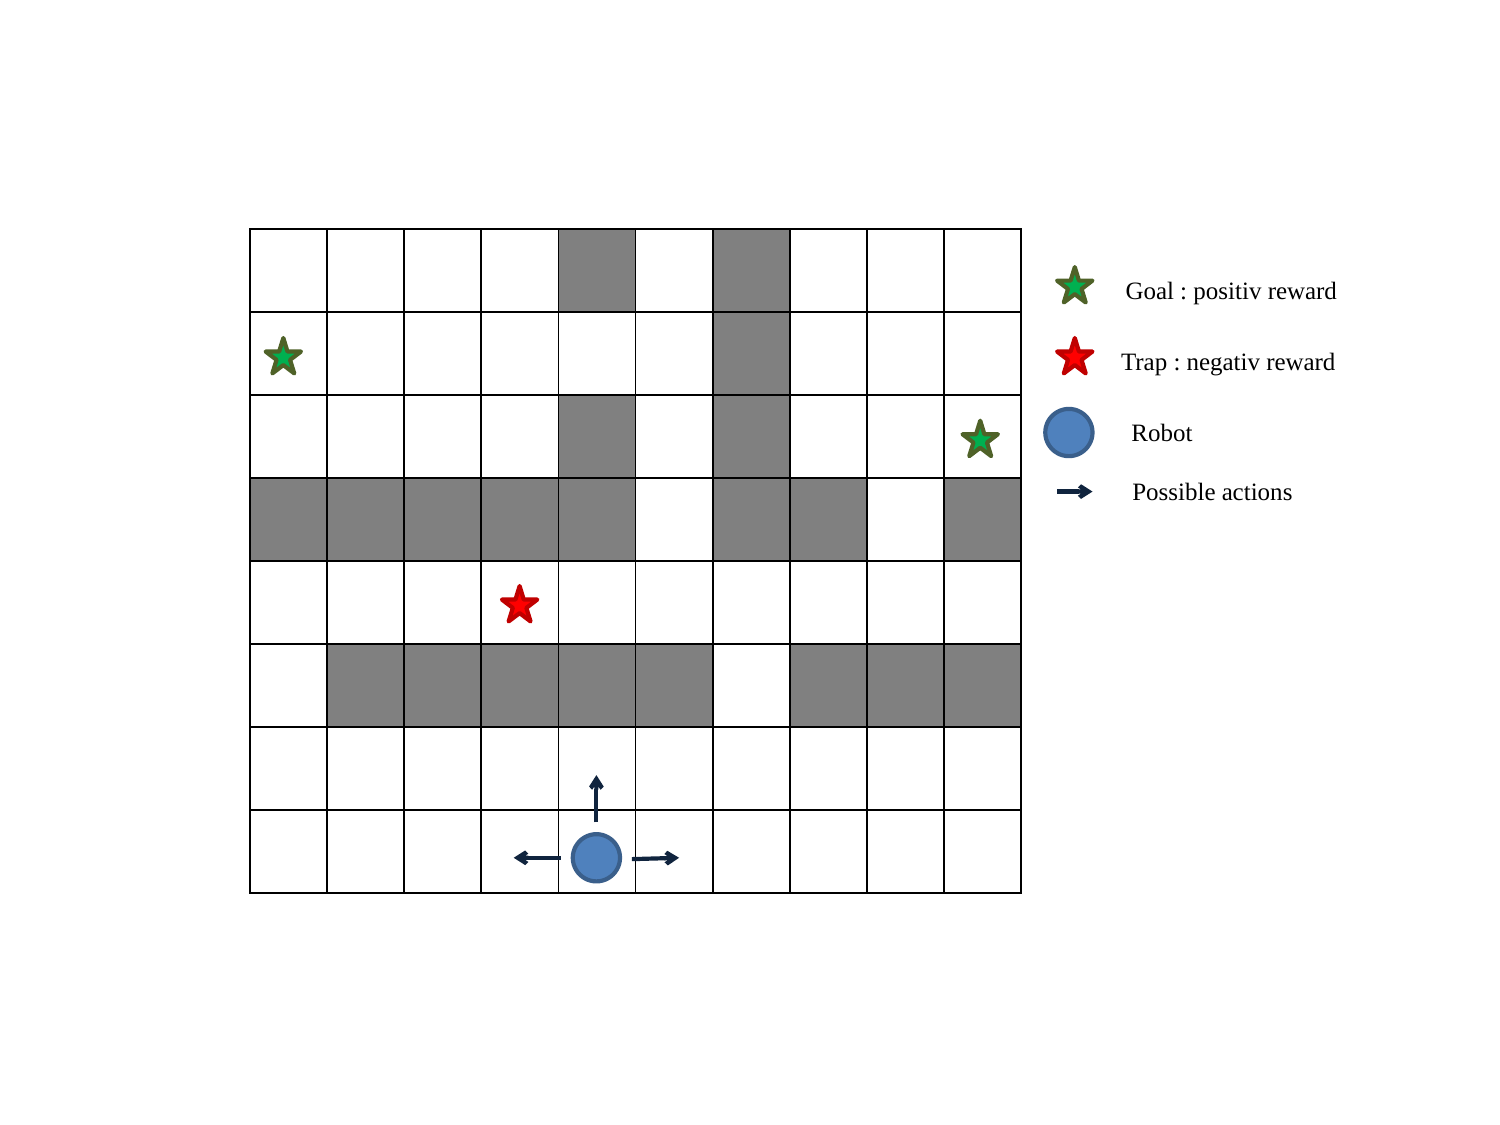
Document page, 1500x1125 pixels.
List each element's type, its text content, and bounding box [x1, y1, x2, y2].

table_cell [636, 313, 712, 394]
table_cell [482, 396, 558, 477]
text_box Trap : negativ reward [1106, 338, 1351, 383]
table_cell [868, 313, 943, 394]
text_box Possible actions [1117, 468, 1308, 513]
table_cell [714, 728, 789, 809]
table_cell [714, 645, 789, 726]
table_cell [405, 313, 480, 394]
table_cell [328, 811, 403, 892]
table_cell [405, 562, 480, 643]
table_cell [868, 811, 943, 892]
table_cell [328, 313, 403, 394]
table_cell [328, 562, 403, 643]
table_cell [791, 313, 866, 394]
table_cell [251, 811, 326, 892]
table_cell [868, 396, 943, 477]
table_cell [405, 396, 480, 477]
table_cell [791, 479, 866, 560]
table_cell [868, 645, 943, 726]
text_box [570, 832, 623, 884]
table_cell [251, 313, 326, 394]
table_cell [714, 562, 789, 643]
table_cell [945, 479, 1020, 560]
text_box [1055, 265, 1095, 305]
table_cell [405, 728, 480, 809]
table_cell [714, 811, 789, 892]
table_cell [868, 562, 943, 643]
table_cell [791, 645, 866, 726]
table_cell [636, 562, 712, 643]
table_cell [559, 811, 635, 892]
table_cell [868, 479, 943, 560]
table_header [482, 230, 558, 311]
table_cell [482, 811, 558, 892]
table_header [328, 230, 403, 311]
table_header [714, 230, 789, 311]
table_cell [482, 645, 558, 726]
table_cell [945, 728, 1020, 809]
table_cell [559, 313, 635, 394]
table_cell [328, 479, 403, 560]
table_header [251, 230, 326, 311]
table_cell [945, 313, 1020, 394]
table_cell [328, 396, 403, 477]
table_cell [559, 645, 635, 726]
table_cell [945, 645, 1020, 726]
table_cell [636, 479, 712, 560]
table_cell [559, 562, 635, 643]
table_cell [868, 728, 943, 809]
table_cell [636, 811, 712, 892]
text_box [499, 583, 540, 624]
text_box [263, 335, 303, 376]
table_cell [482, 313, 558, 394]
table_header [791, 230, 866, 311]
text_box Robot [1116, 408, 1208, 454]
table_cell [945, 562, 1020, 643]
text_box [1055, 335, 1095, 376]
table_cell [405, 645, 480, 726]
table_header [636, 230, 712, 311]
table_header [405, 230, 480, 311]
table_cell [405, 811, 480, 892]
table_cell [251, 562, 326, 643]
table_cell [251, 728, 326, 809]
table_cell [251, 396, 326, 477]
table_cell [714, 479, 789, 560]
text_box Goal : positiv reward [1110, 267, 1353, 312]
table_cell [482, 562, 558, 643]
table_cell [559, 396, 635, 477]
table_cell [791, 728, 866, 809]
table_cell [791, 562, 866, 643]
table_cell [328, 728, 403, 809]
table_header [868, 230, 943, 311]
table_header [945, 230, 1020, 311]
table_cell [482, 479, 558, 560]
table_cell [482, 728, 558, 809]
table_cell [251, 645, 326, 726]
table_header [559, 230, 635, 311]
table_cell [636, 728, 712, 809]
table_cell [405, 479, 480, 560]
table_cell [559, 479, 635, 560]
text_box [1043, 406, 1095, 459]
table_cell [791, 396, 866, 477]
table_cell [714, 313, 789, 394]
table_cell [559, 728, 635, 809]
table_cell [714, 396, 789, 477]
table_cell [251, 479, 326, 560]
table_cell [636, 396, 712, 477]
text_box [960, 418, 1000, 458]
table_cell [791, 811, 866, 892]
table_cell [945, 396, 1020, 477]
table_cell [636, 645, 712, 726]
table_cell [328, 645, 403, 726]
table_cell [945, 811, 1020, 892]
